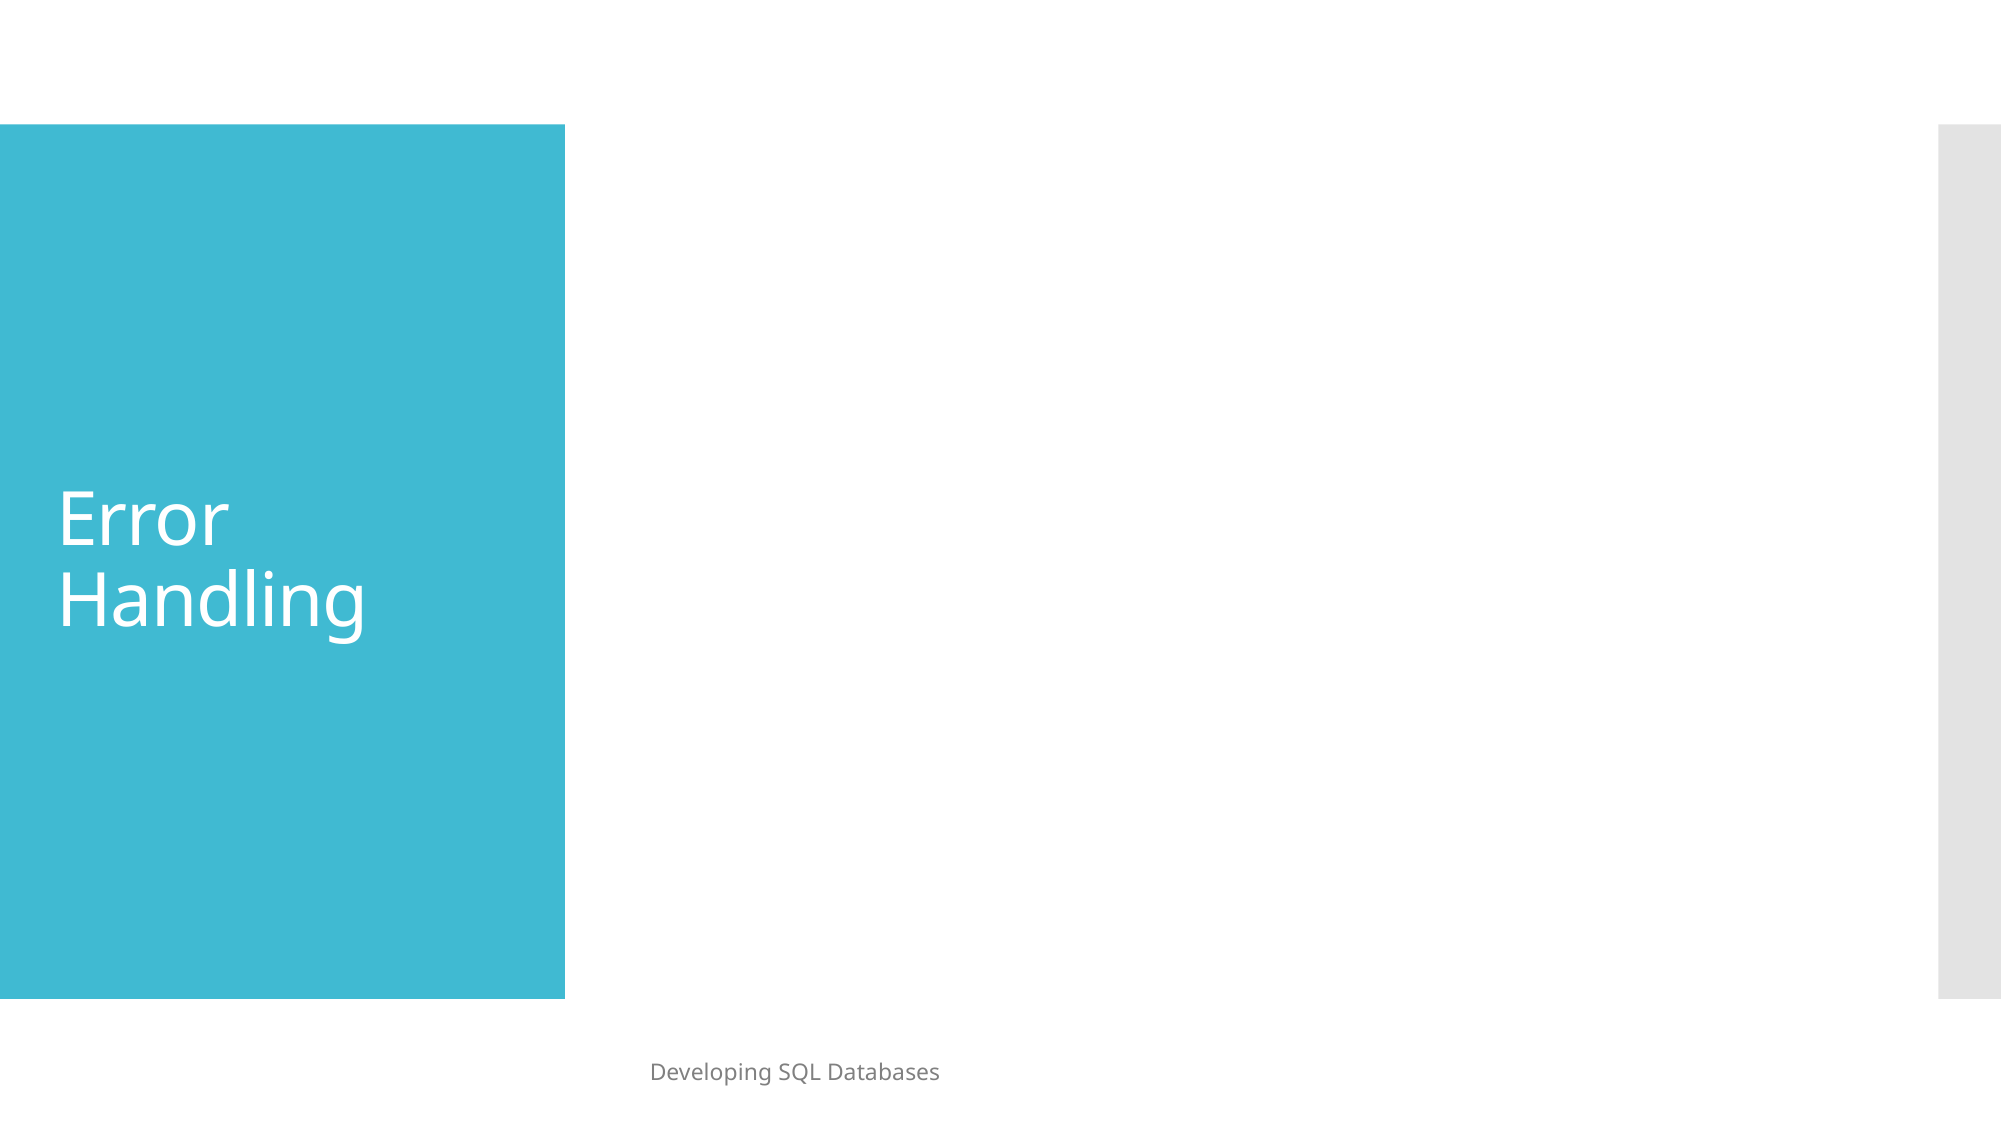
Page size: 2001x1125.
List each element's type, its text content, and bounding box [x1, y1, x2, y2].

footer Developing SQL Databases [634, 1042, 1605, 1103]
title Error Handling [41, 184, 525, 940]
